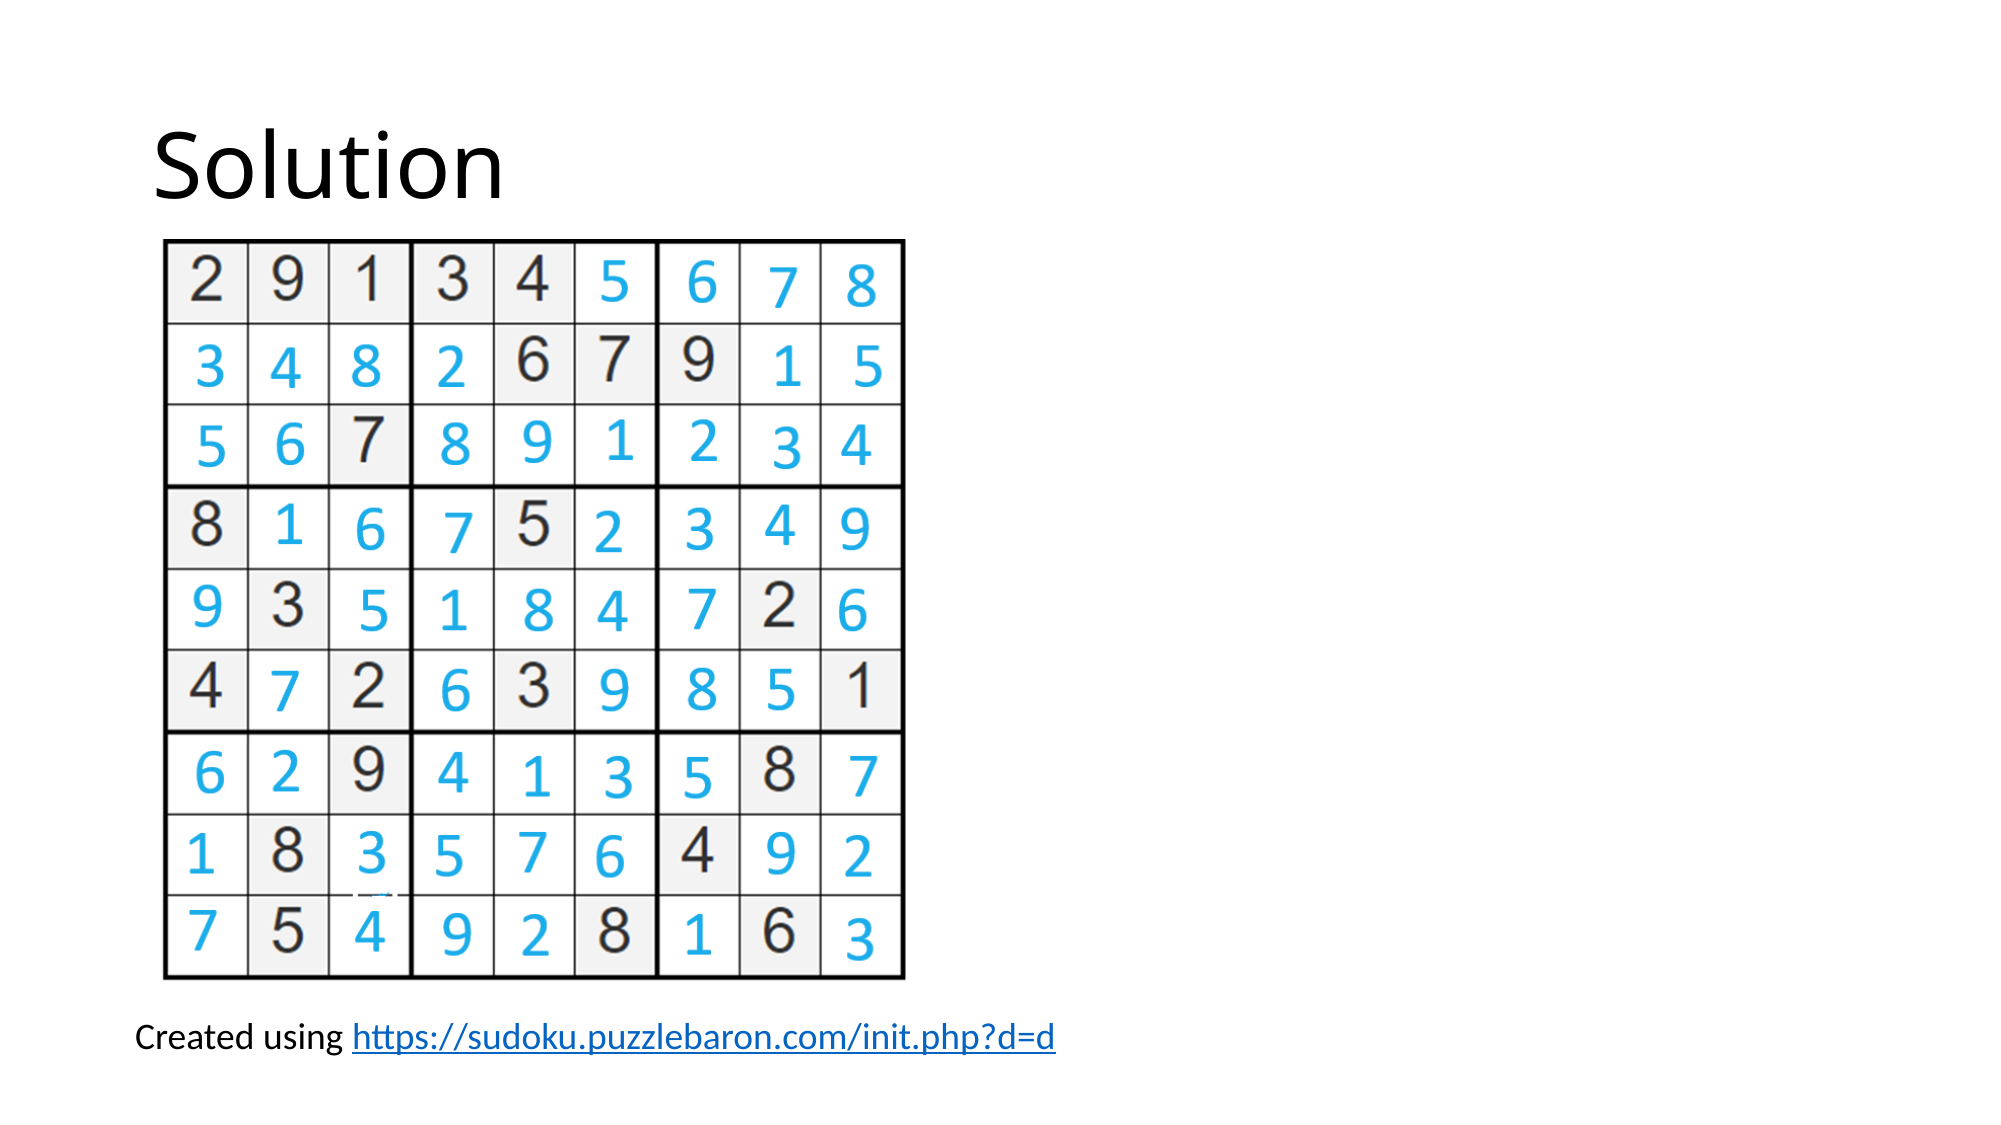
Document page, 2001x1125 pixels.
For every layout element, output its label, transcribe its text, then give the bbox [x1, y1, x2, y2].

text_box Created using https://sudoku.puzzlebaron.com/init.php?d=d [120, 1004, 1072, 1065]
picture [160, 239, 907, 983]
title Solution [137, 59, 1863, 278]
